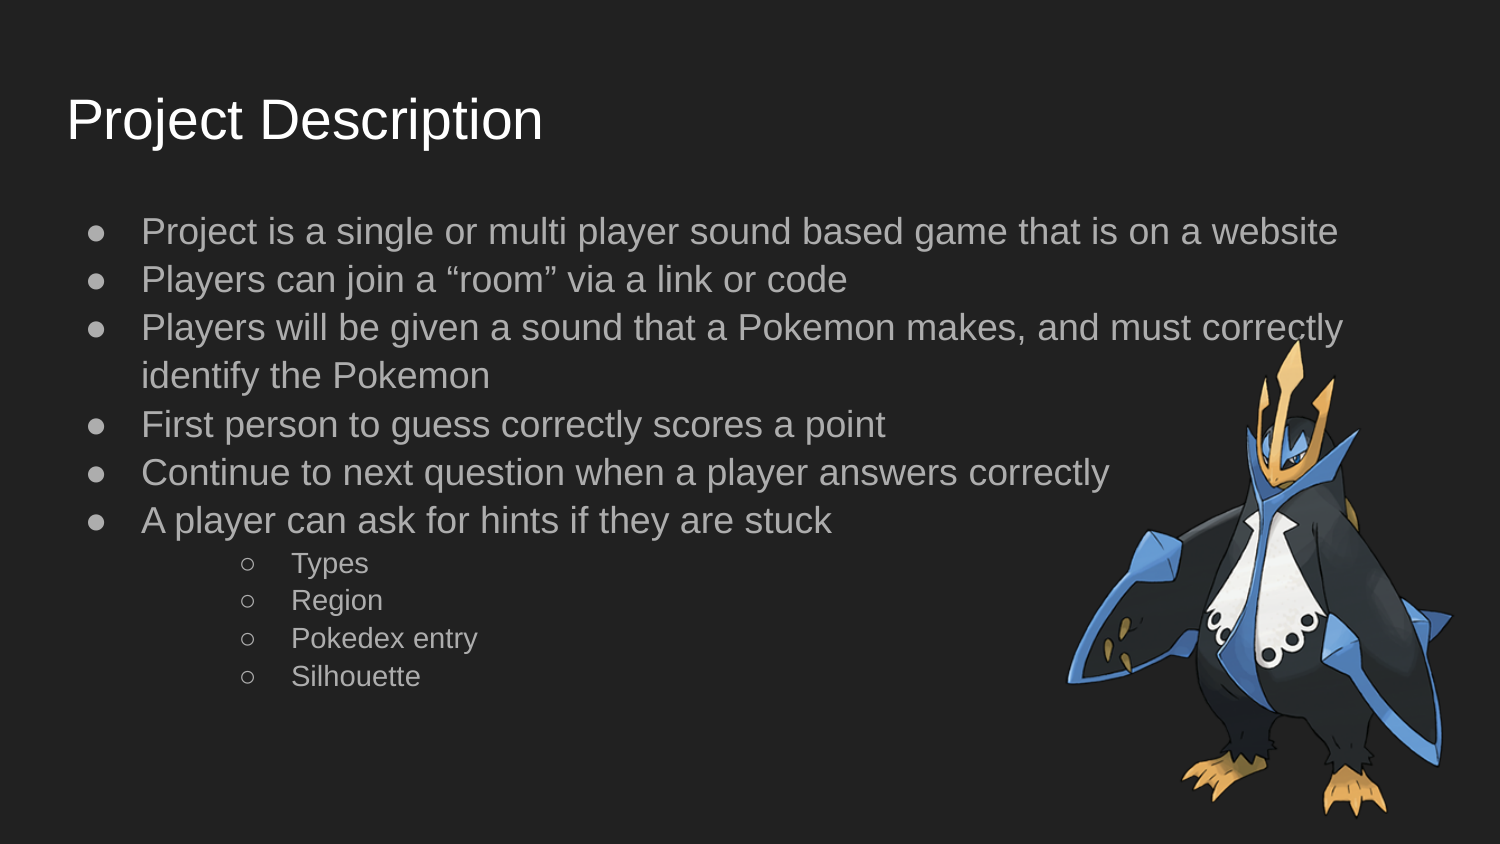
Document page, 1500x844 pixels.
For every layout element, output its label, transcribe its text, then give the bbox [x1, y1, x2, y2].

title Project Description [51, 72, 1449, 167]
list Project is a single or multi player sound based game that is on a website Players can join a “room” via a link or code Players will be given a sound that a Pokemon makes, and must correctly identify the Pokemon First person to guess correctly scores a point Continue to next question when a player answers correctly A player can ask for hints if they are stuck Types Region Pokedex entry Silhouette [51, 189, 1449, 750]
picture [994, 313, 1500, 844]
